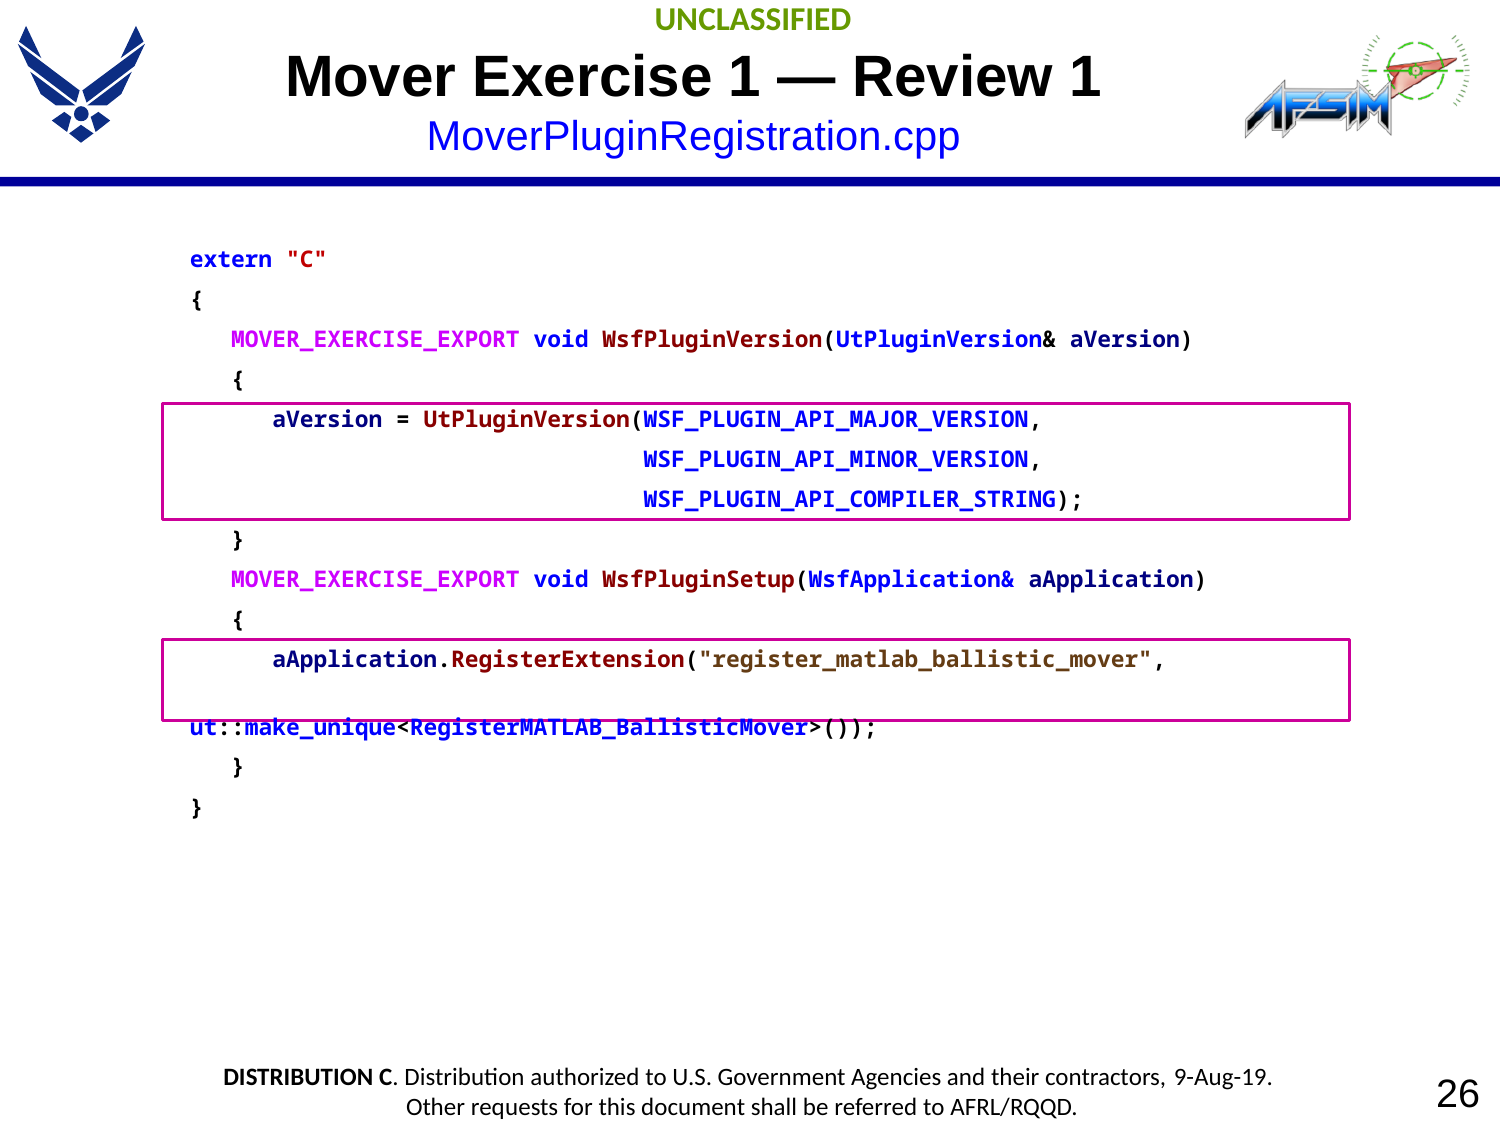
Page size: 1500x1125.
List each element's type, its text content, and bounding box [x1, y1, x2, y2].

text_box [160, 637, 174, 723]
title Mover Exercise 1 — Review 1 MoverPluginRegistration.cpp [150, 4, 1238, 193]
text_box [160, 401, 174, 521]
text_box extern "C" { MOVER_EXERCISE_EXPORT void WsfPluginVersion(UtPluginVersion& aVersion) { aVersion = UtPluginVersion(WSF_PLUGIN_API_MAJOR_VERSION, WSF_PLUGIN_API_MINOR_VERSION, WSF_PLUGIN_API_COMPILER_STRING); } MOVER_EXERCISE_EXPORT void WsfPluginSetup(WsfApplication& aApplication) { aApplication.RegisterExtension("register_matlab_ballistic_mover", ut::make_unique<RegisterMATLAB_BallisticMover>()); } } [174, 237, 1350, 827]
picture [1238, 22, 1483, 147]
